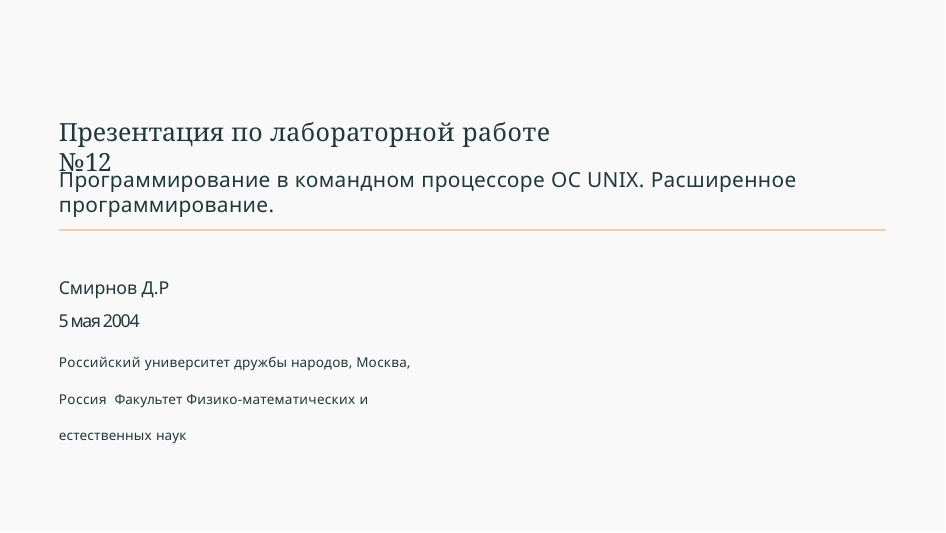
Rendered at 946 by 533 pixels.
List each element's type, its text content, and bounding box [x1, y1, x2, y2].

title Презентация по лабораторной работе №12 [56, 114, 573, 164]
text_box [0, 0, 945, 532]
text_box Программирование в командном процессоре ОС UNIX. Расширенное программирование. [56, 164, 823, 217]
text_box Смирнов Д.Р 5 мая 2004 Российский университет дружбы народов, Москва, Россия Факультет Физико-математических и естественных наук [56, 262, 442, 444]
